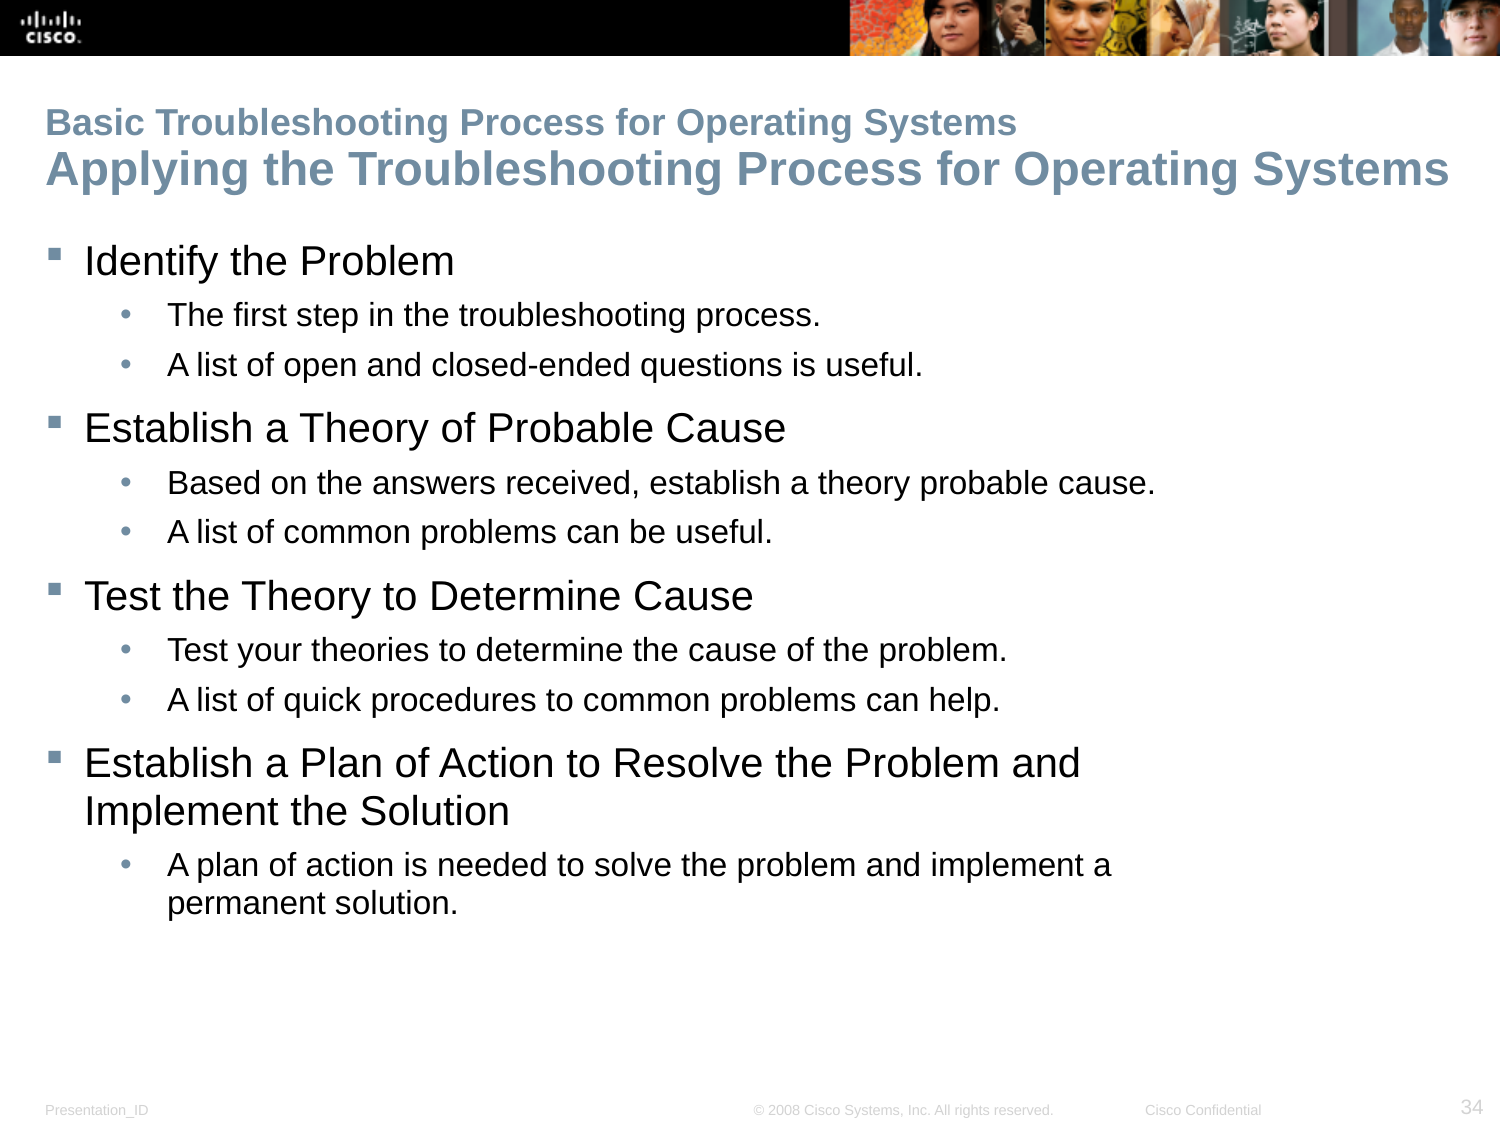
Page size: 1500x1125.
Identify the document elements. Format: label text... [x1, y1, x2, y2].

picture [0, 0, 1500, 56]
title Basic Troubleshooting Process for Operating Systems Applying the Troubleshooting Process for Operating Systems [31, 64, 1471, 203]
list Identify the Problem The first step in the troubleshooting process. A list of open and closed-ended questions is useful. Establish a Theory of Probable Cause Based on the answers received, establish a theory probable cause. A list of common problems can be useful. Test the Theory to Determine Cause Test your theories to determine the cause of the problem. A list of quick procedures to common problems can help. Establish a Plan of Action to Resolve the Problem and Implement the Solution A plan of action is needed to solve the problem and implement a permanent solution. [31, 230, 1292, 1035]
